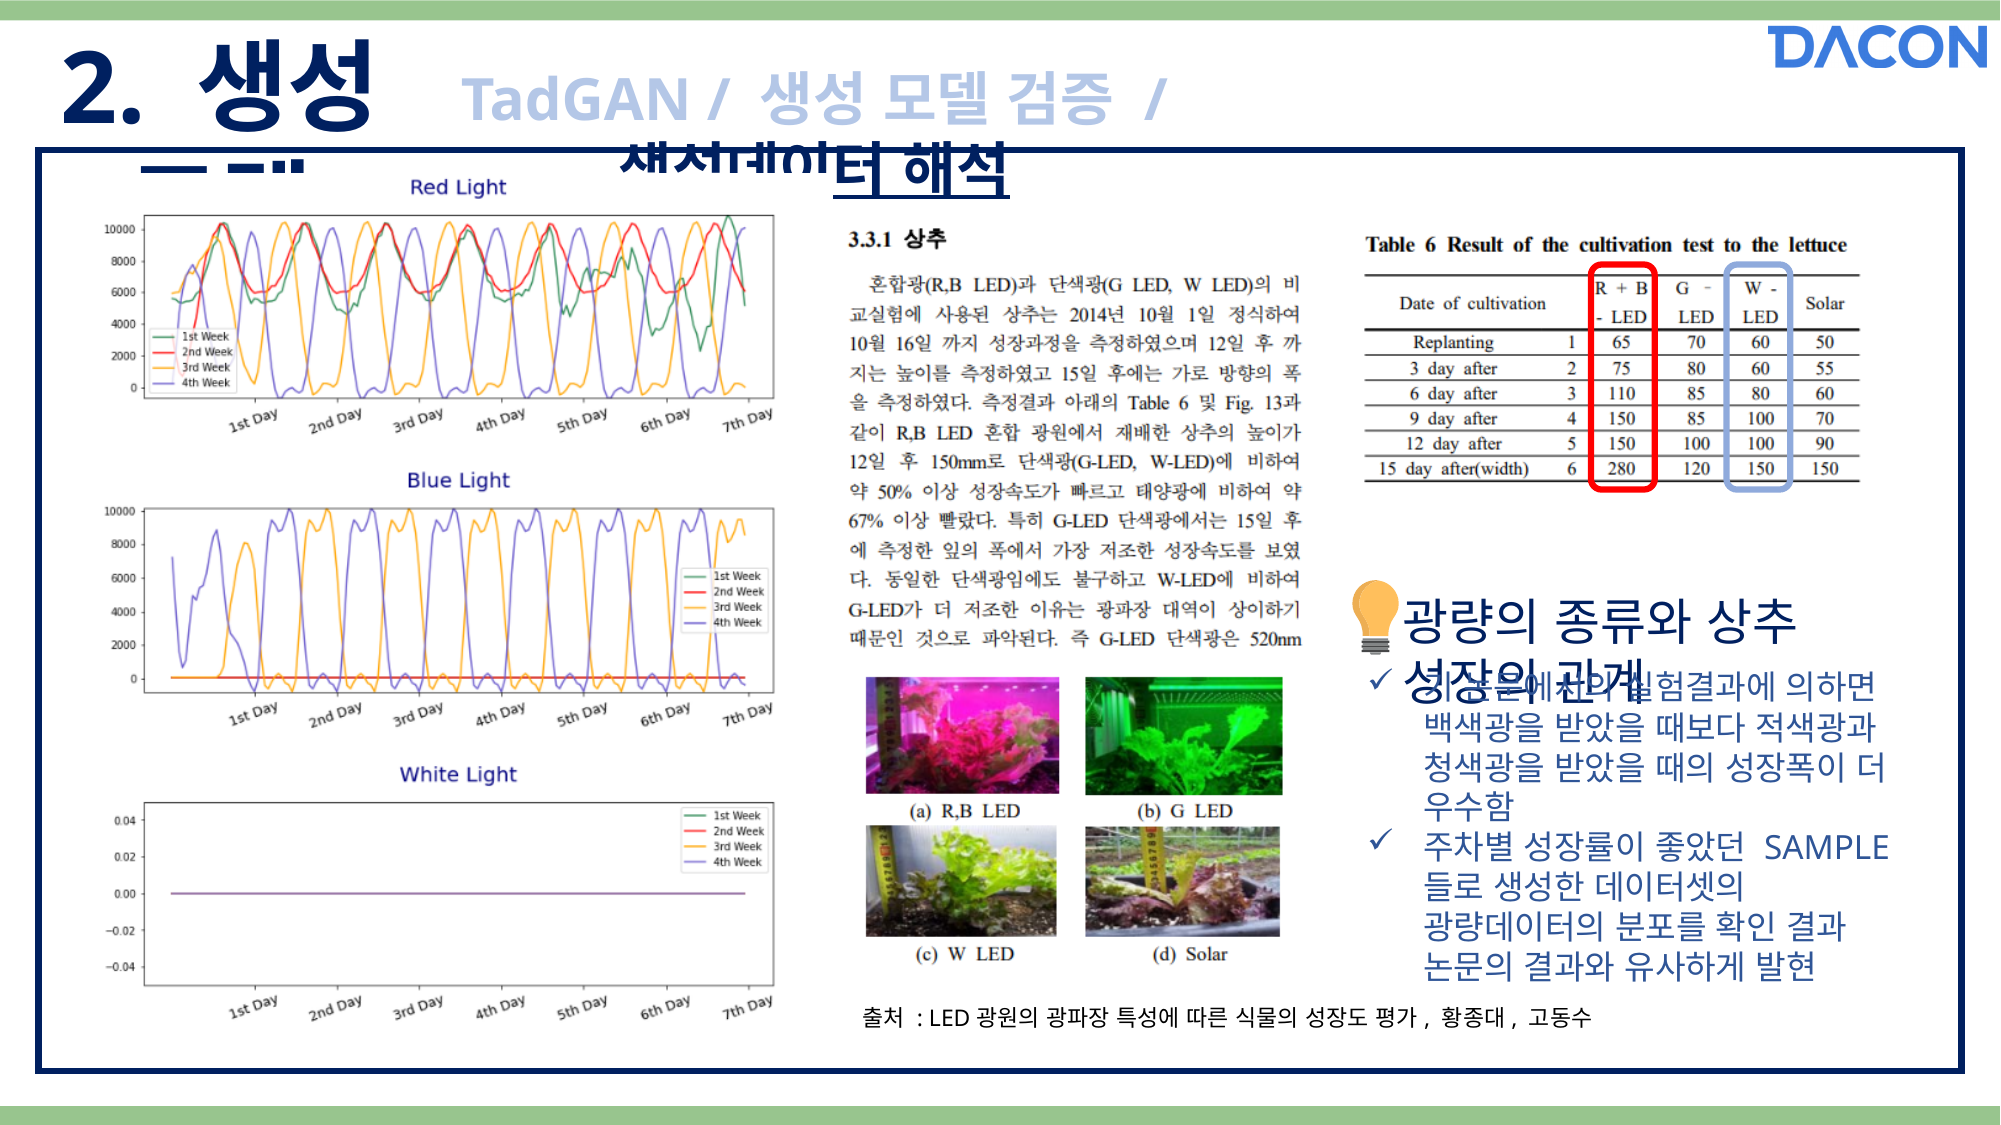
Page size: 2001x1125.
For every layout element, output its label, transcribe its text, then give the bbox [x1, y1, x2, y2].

picture [92, 173, 1309, 1039]
text_box 2. 생성 모델 [6, 16, 435, 272]
picture [1352, 213, 1878, 491]
text_box [37, 149, 1962, 1072]
text_box TadGAN / 생성 모델 검증 / 생성데이터 해석 [379, 54, 1250, 210]
text_box 출처 : LED광원의 광파장 특성에 따른 식물의 성장도 평가, 황종대, 고동수 [847, 996, 1858, 1039]
picture [1768, 25, 1987, 68]
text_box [1352, 580, 1399, 655]
text_box [0, 1105, 2000, 1125]
text_box 광량의 종류와 상추 성장의 관계 [1387, 582, 1954, 718]
text_box [0, 0, 2000, 21]
text_box 기 논문에서의 실험결과에 의하면 백색광을 받았을 때보다 적색광과 청색광을 받았을 때의 성장폭이 더 우수함 주차별 성장률이 좋았던 SAMPLE들로 생성한 데이터셋의 광량데이터의 분포를 확인 결과 논문의 결과와 유사하게 발현 [1352, 659, 1918, 994]
